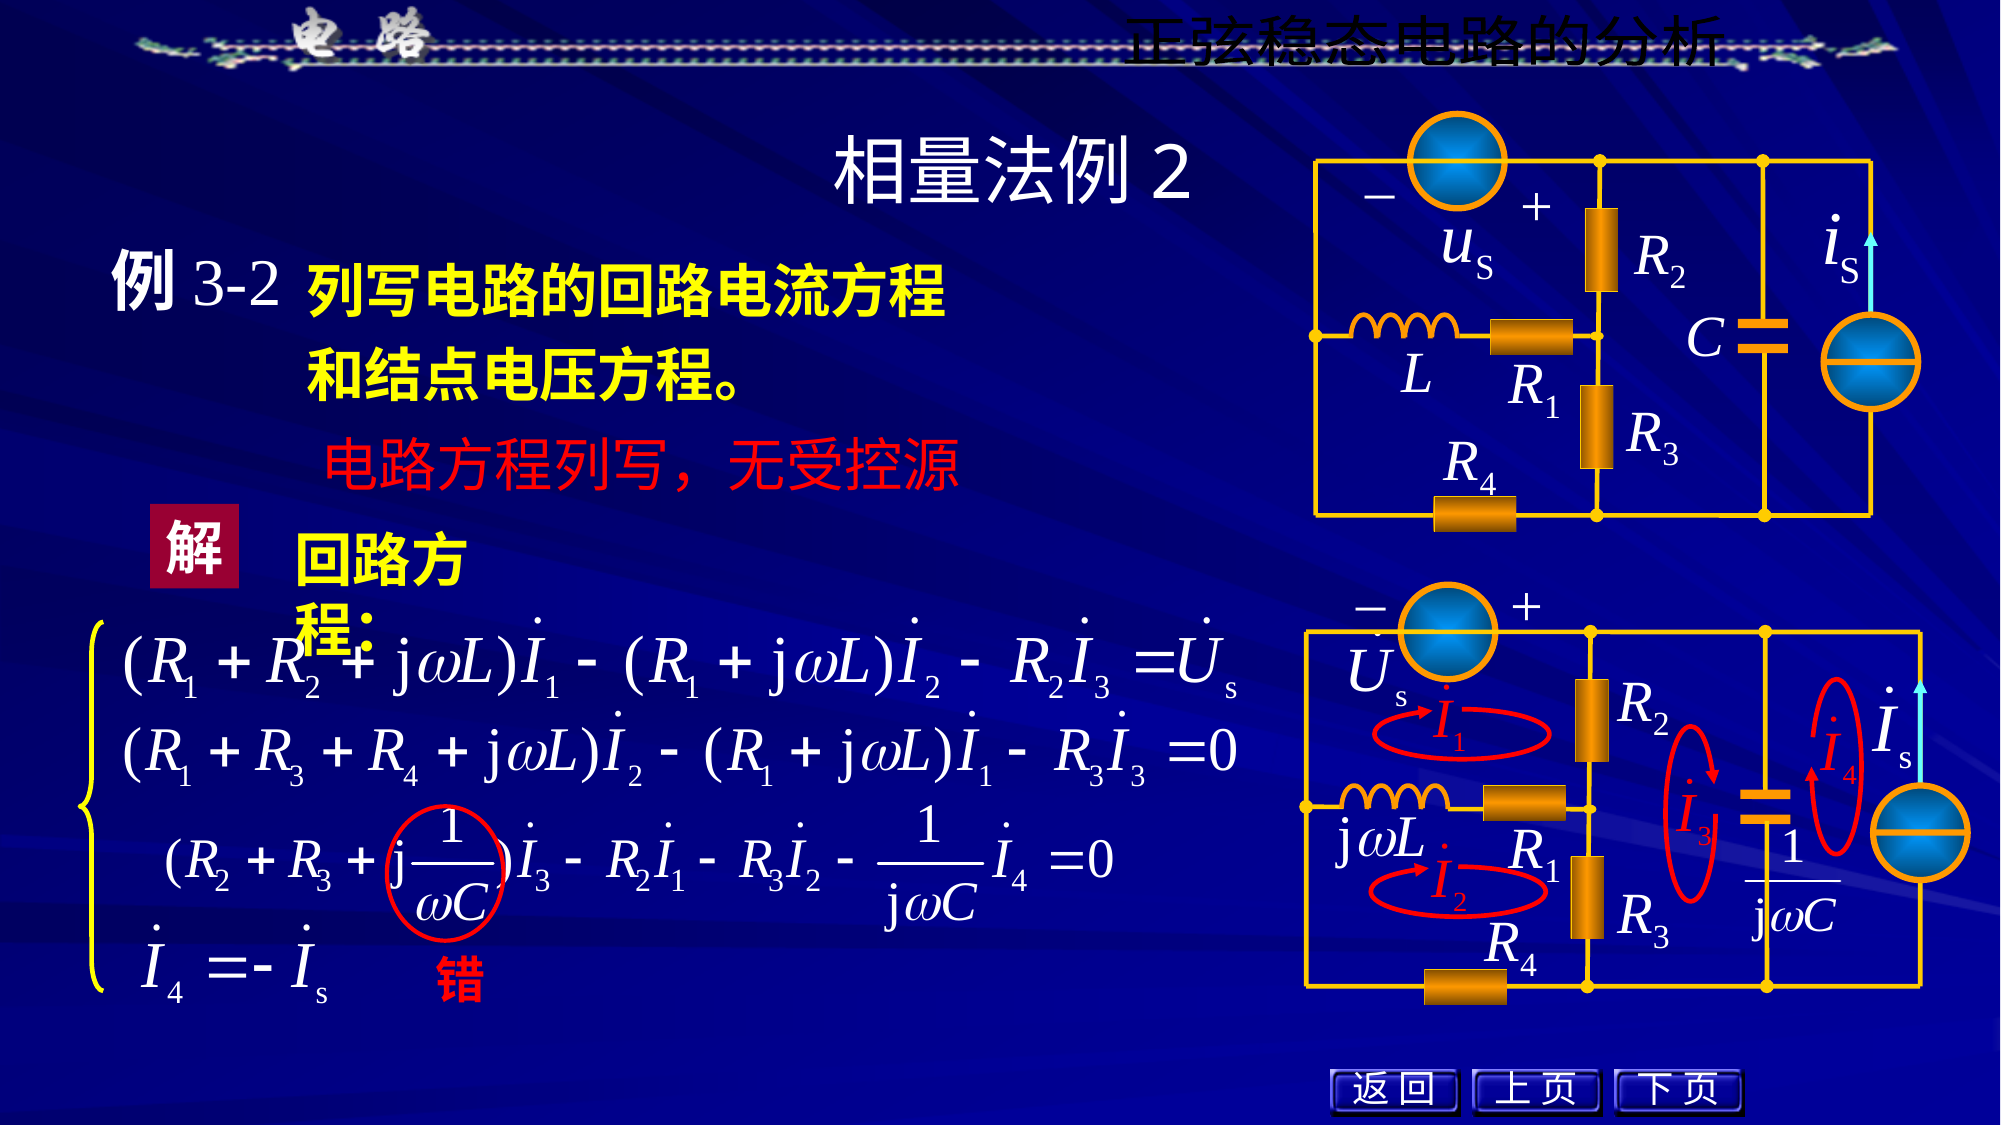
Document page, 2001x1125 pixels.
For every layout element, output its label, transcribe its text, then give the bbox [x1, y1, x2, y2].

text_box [1614, 1057, 1745, 1119]
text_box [157, 786, 1122, 939]
text_box [79, 621, 104, 991]
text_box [1315, 113, 1919, 532]
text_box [1472, 1057, 1603, 1119]
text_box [131, 916, 335, 1013]
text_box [115, 704, 1244, 795]
text_box 错 [421, 947, 501, 1016]
title 相量法例2 [137, 59, 1863, 278]
text_box 回路方程： [279, 515, 597, 608]
picture [0, 0, 2001, 1125]
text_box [1330, 1057, 1461, 1119]
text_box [1305, 536, 1968, 1006]
text_box 电路方程列写，无受控源 [305, 420, 993, 506]
text_box 解 [150, 503, 239, 589]
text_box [115, 609, 1244, 703]
text_box 列写电路的回路电流方程 和结点电压方程。 [291, 278, 963, 416]
text_box 例3-2 [95, 231, 314, 326]
